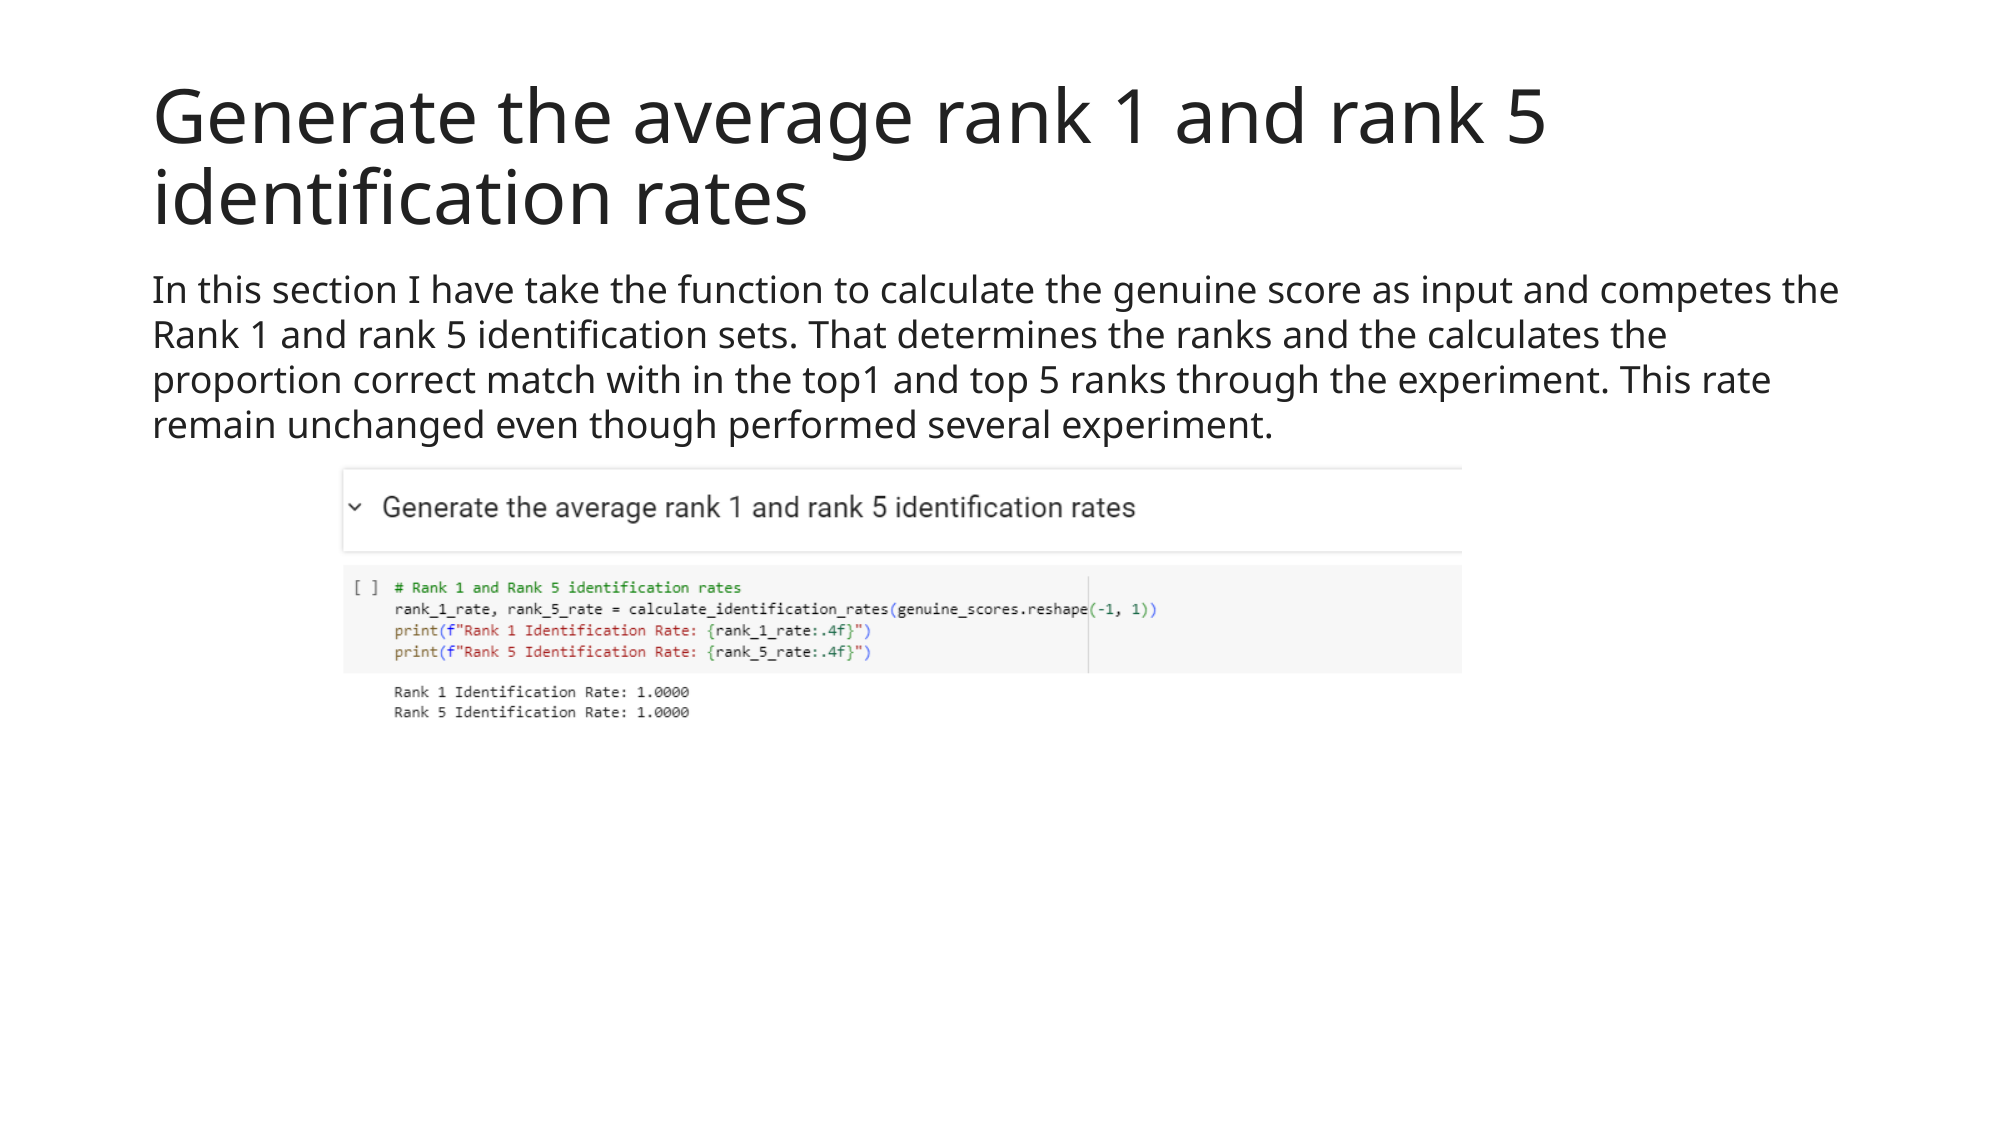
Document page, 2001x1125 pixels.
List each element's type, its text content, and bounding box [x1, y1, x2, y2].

picture [331, 457, 1462, 740]
title Generate the average rank 1 and rank 5 identification rates [137, 59, 1863, 258]
text_box In this section I have take the function to calculate the genuine score as input and competes the Rank 1 and rank 5 identification sets. That determines the ranks and the calculates the proportion correct match with in the top1 and top 5 ranks through the experiment. This rate remain unchanged even though performed several experiment. [137, 258, 1863, 454]
